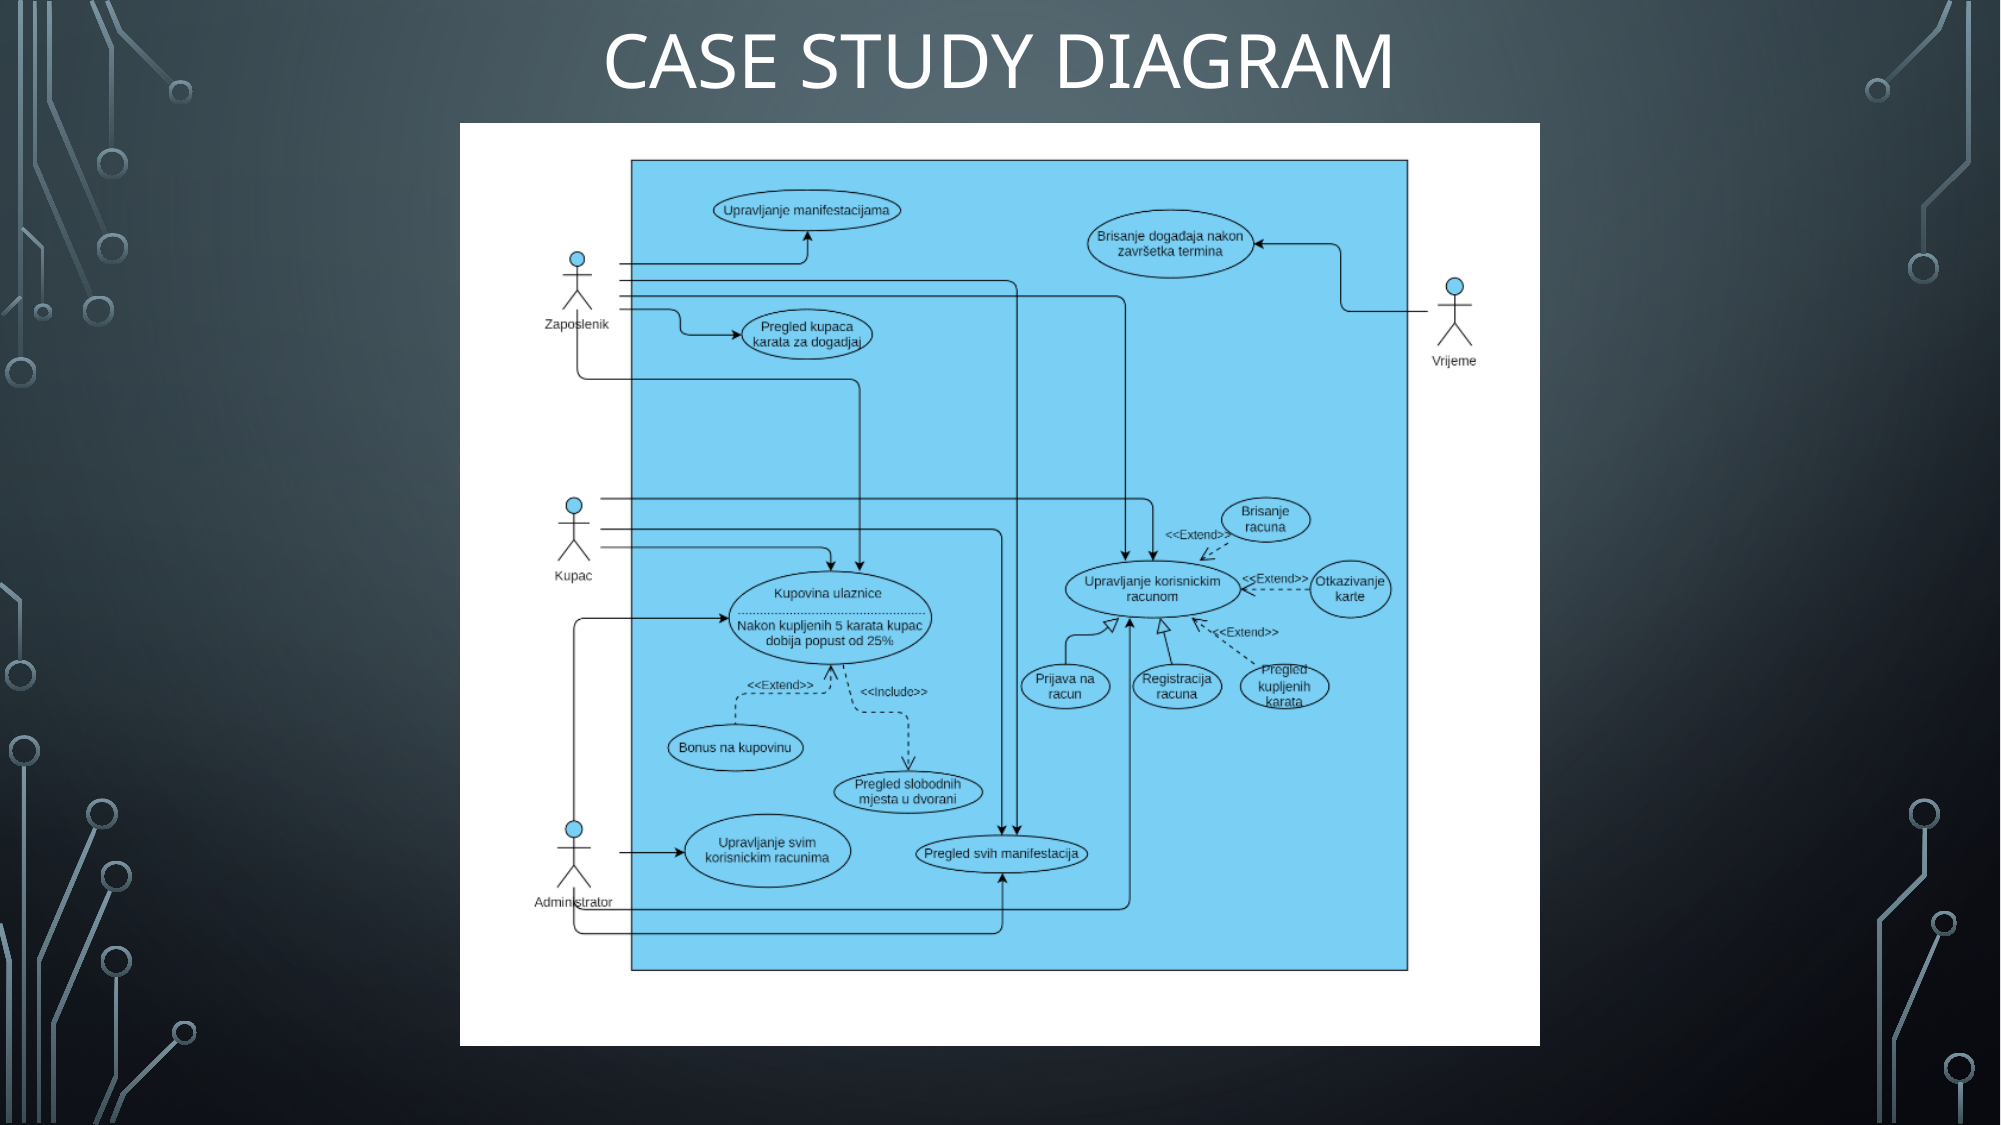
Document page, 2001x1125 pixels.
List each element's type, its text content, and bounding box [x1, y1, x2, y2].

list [460, 123, 1540, 1047]
title CASE STUDY DIAGRAM [187, 0, 1813, 186]
